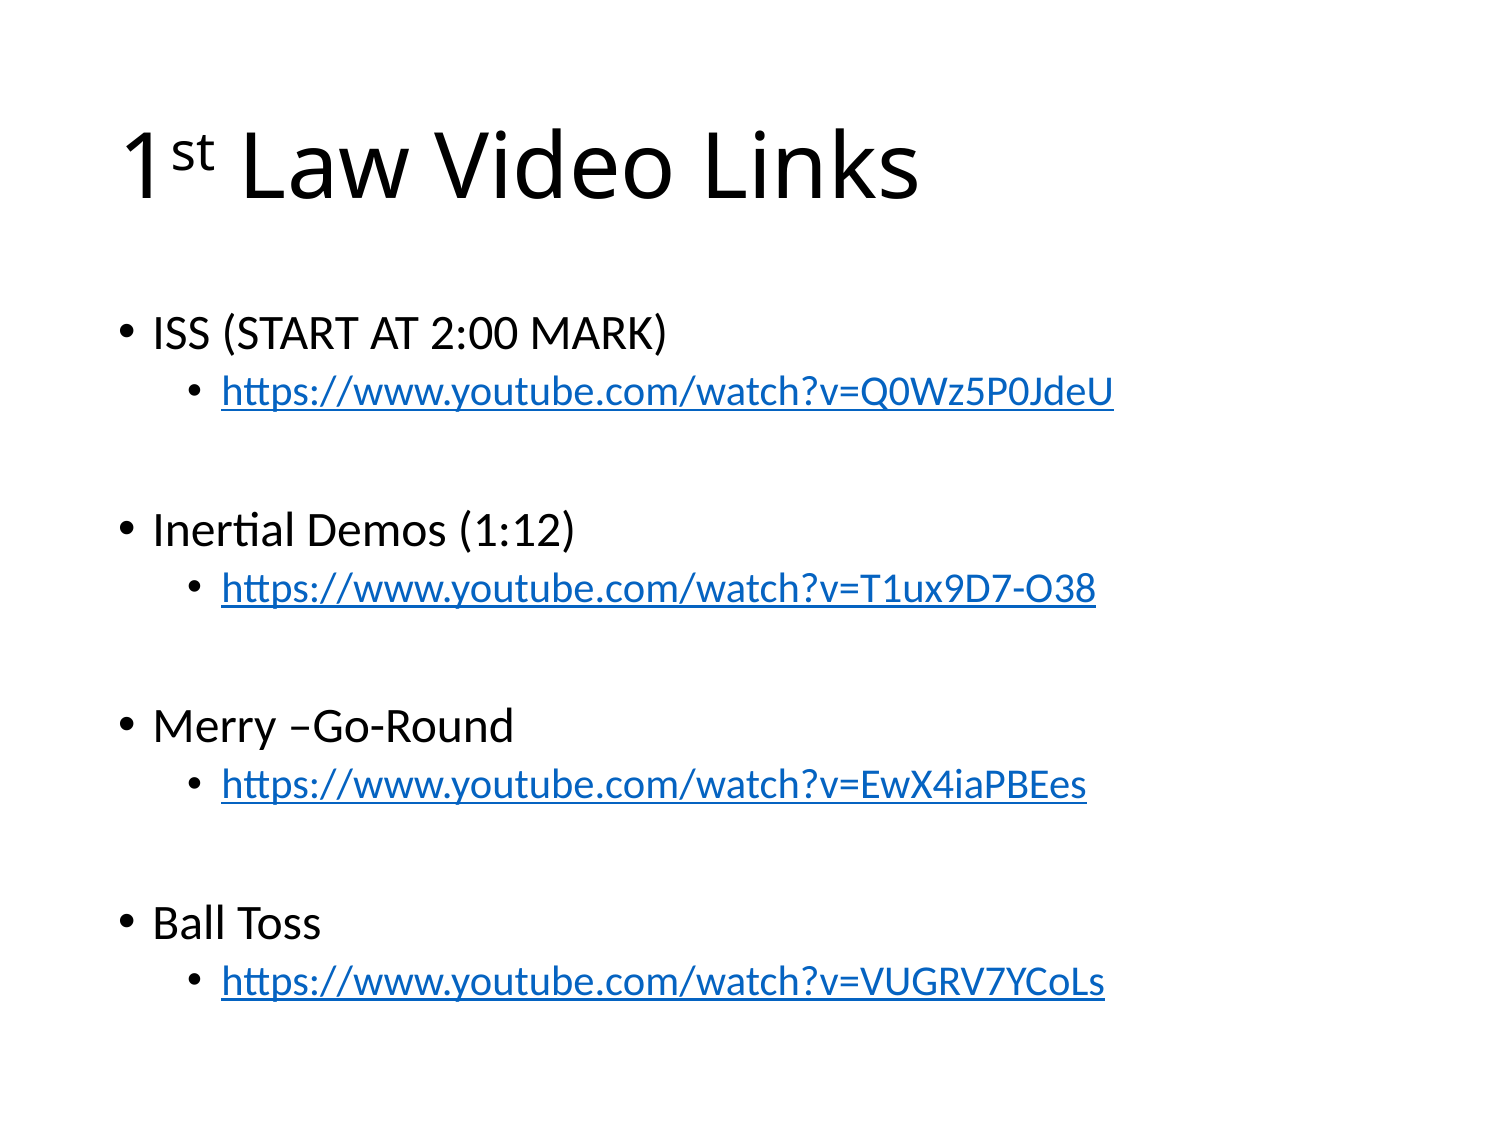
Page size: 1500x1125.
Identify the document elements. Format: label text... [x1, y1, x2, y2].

list ISS (START AT 2:00 MARK) https://www.youtube.com/watch?v=Q0Wz5P0JdeU Inertial Demos (1:12) https://www.youtube.com/watch?v=T1ux9D7-O38 Merry –Go-Round https://www.youtube.com/watch?v=EwX4iaPBEes Ball Toss https://www.youtube.com/watch?v=VUGRV7YCoLs [103, 299, 1397, 1014]
title 1st Law Video Links [103, 59, 1397, 278]
